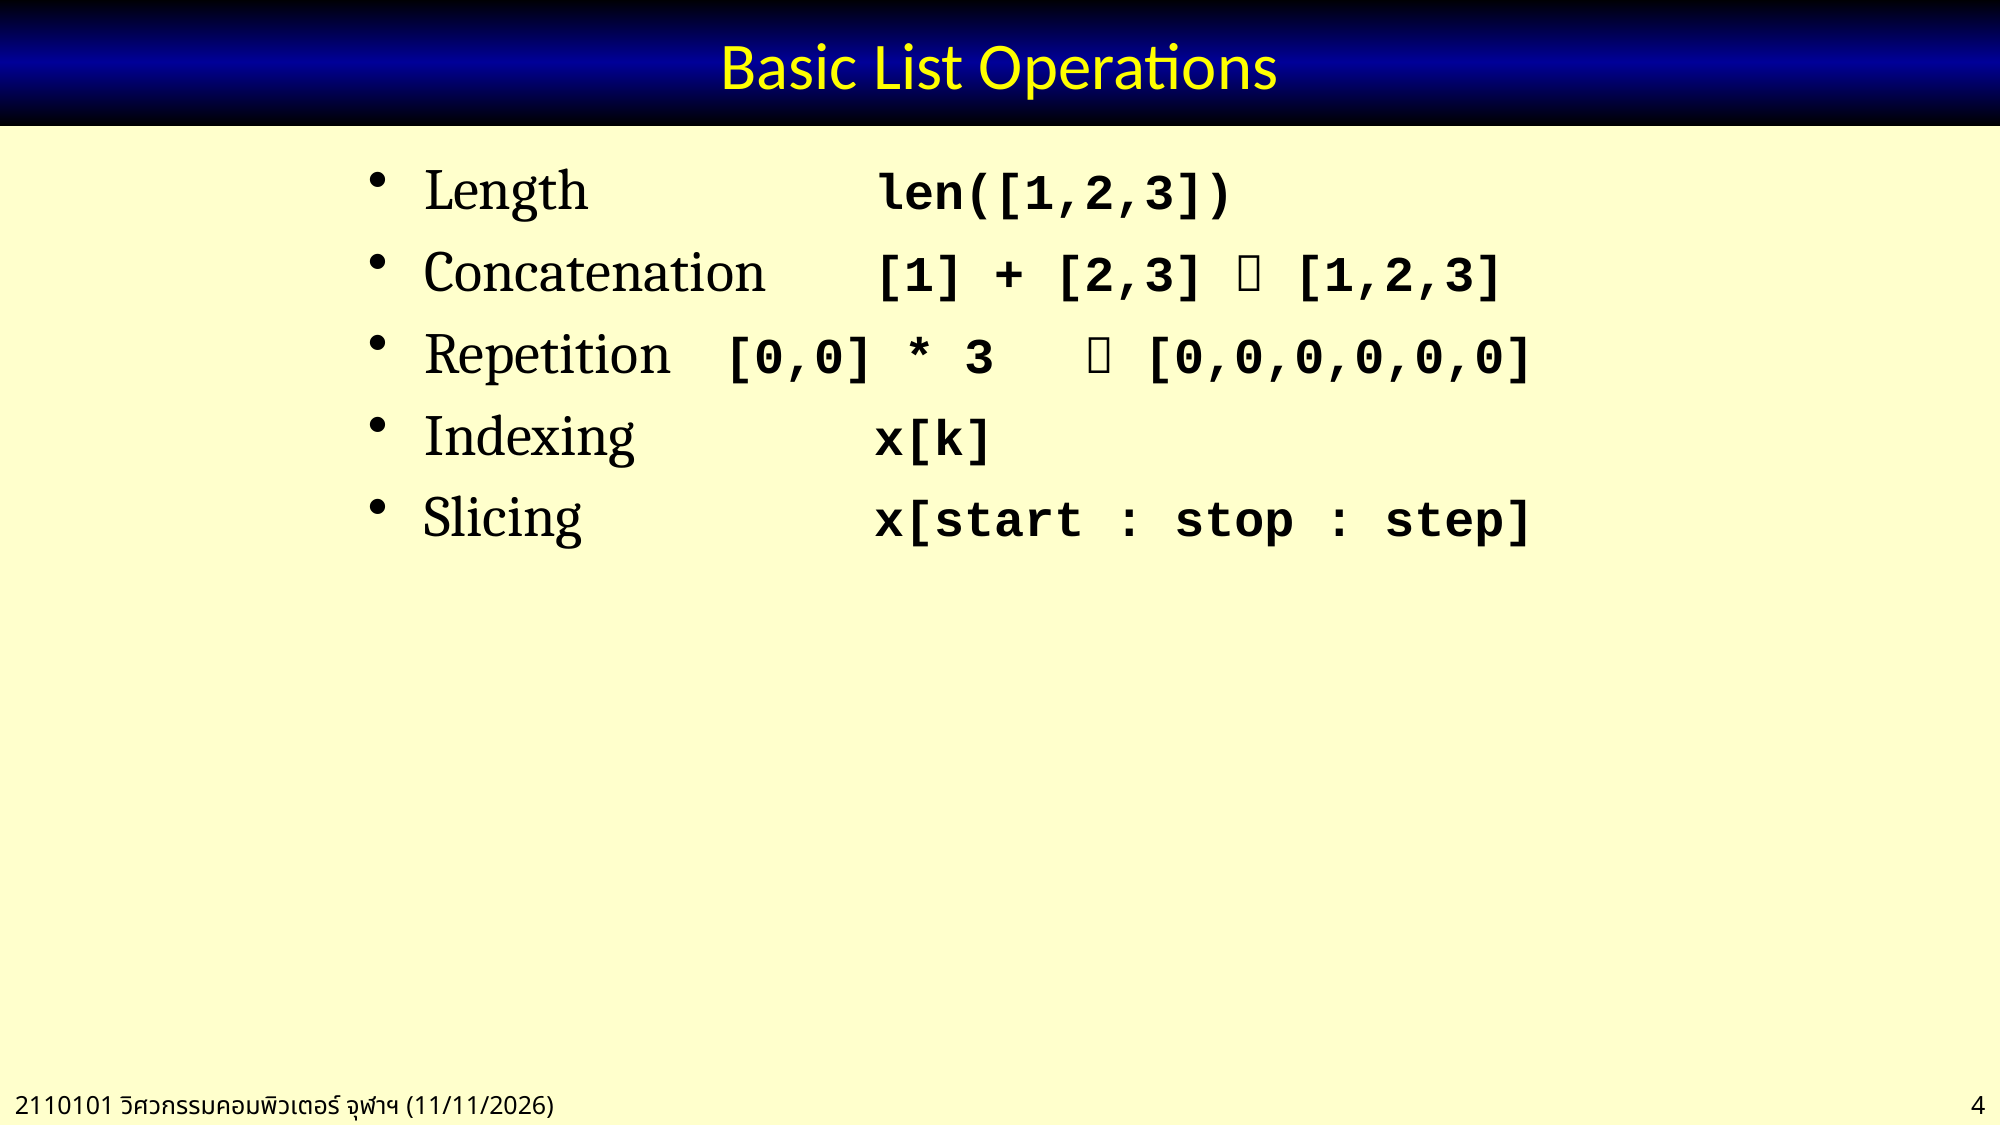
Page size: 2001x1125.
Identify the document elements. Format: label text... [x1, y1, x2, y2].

title Basic List Operations [0, 0, 2000, 126]
list Length len([1,2,3]) Concatenation [1] + [2,3]  [1,2,3] Repetition [0,0] * 3  [0,0,0,0,0,0] Indexing x[k] Slicing x[start : stop : step] [352, 144, 1682, 596]
